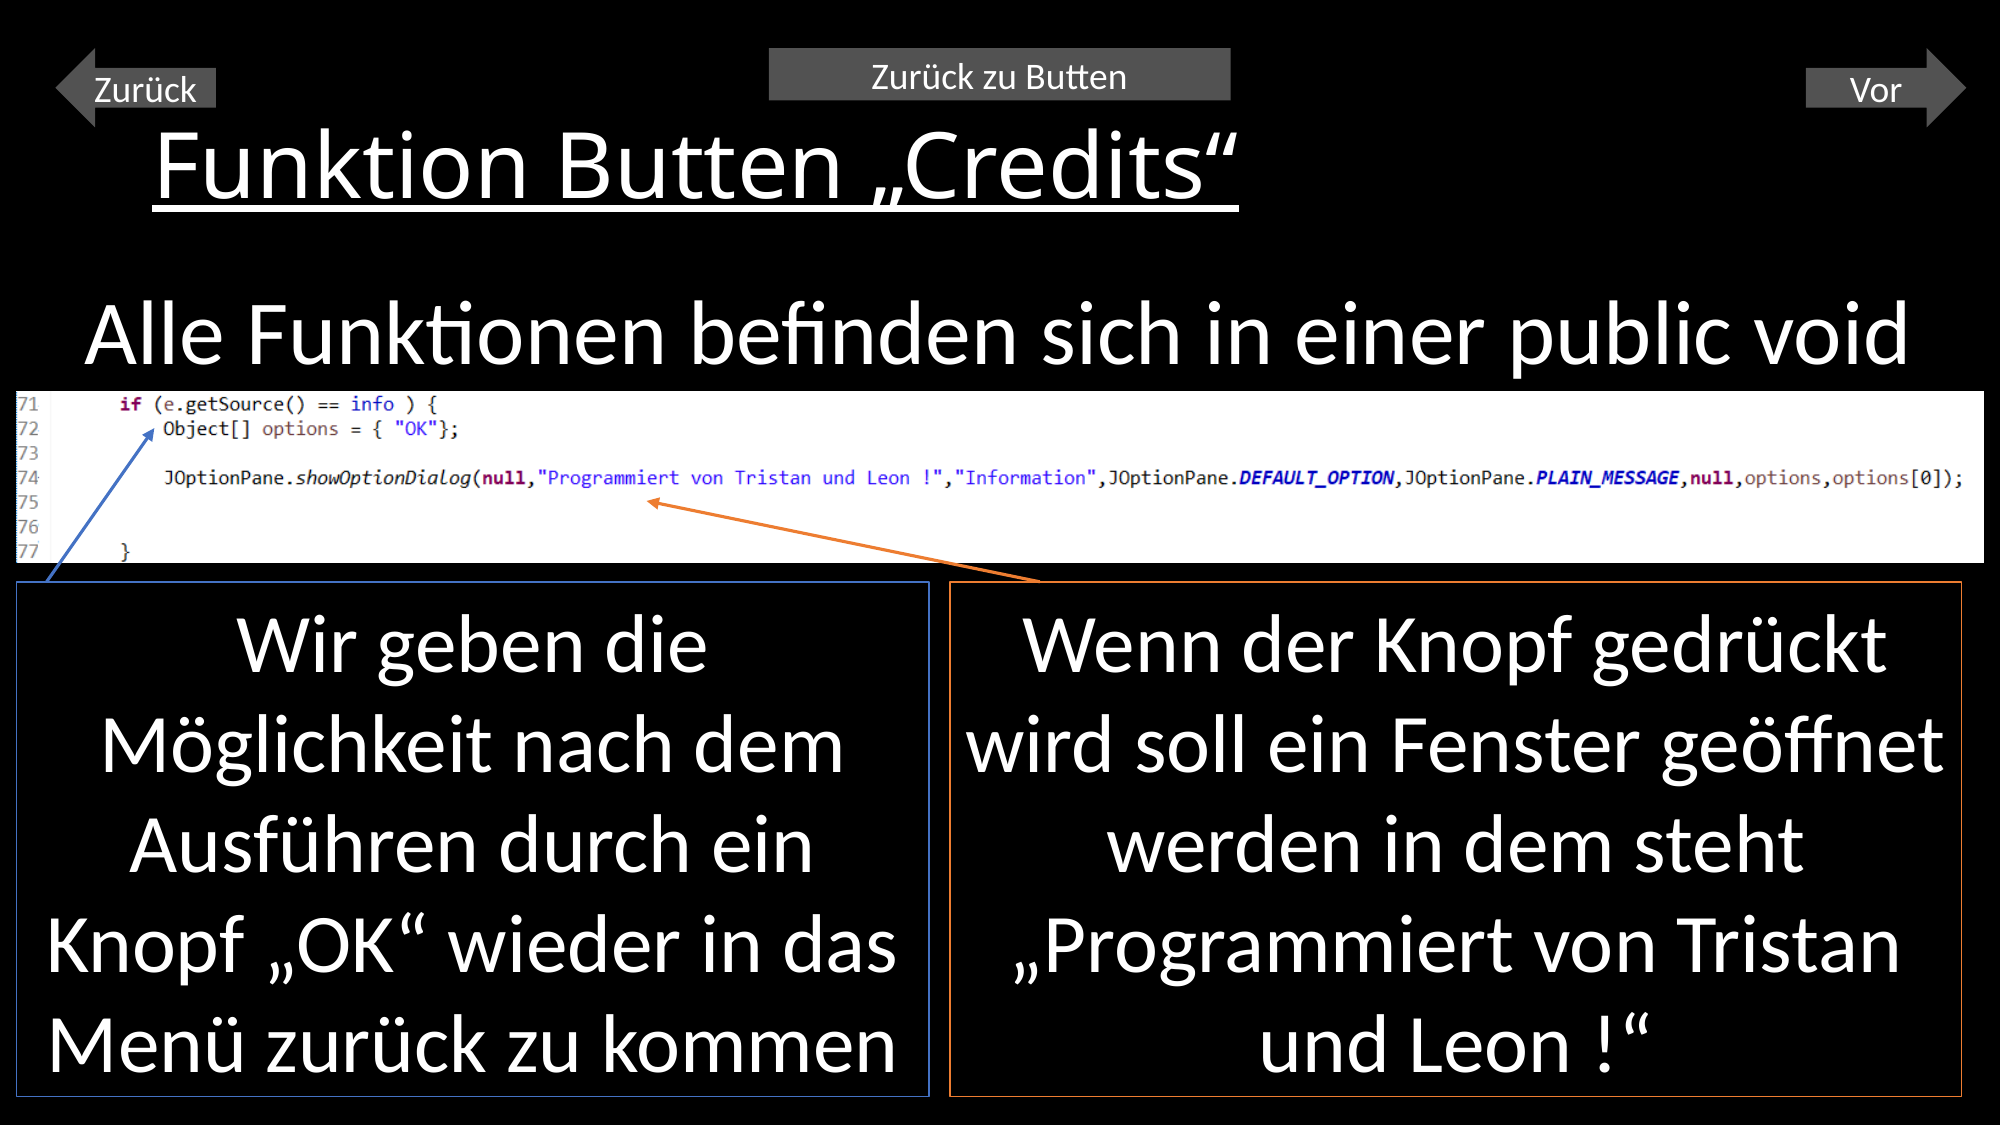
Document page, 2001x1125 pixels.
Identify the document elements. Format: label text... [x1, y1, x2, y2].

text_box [46, 428, 155, 582]
text_box Vor [1805, 48, 1967, 128]
text_box Alle Funktionen befinden sich in einer public void [69, 265, 1930, 391]
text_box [646, 500, 1040, 582]
text_box Zurück [55, 48, 216, 128]
text_box Zurück zu Butten [768, 48, 1231, 101]
text_box Wir geben die Möglichkeit nach dem Ausführen durch ein Knopf „OK“ wieder in das Menü zurück zu kommen [16, 581, 929, 1097]
text_box Wenn der Knopf gedrückt wird soll ein Fenster geöffnet werden in dem steht „Programmiert von Tristan und Leon !“ [950, 581, 1962, 1097]
title Funktion Butten „Credits“ [137, 59, 1863, 265]
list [16, 391, 1984, 563]
